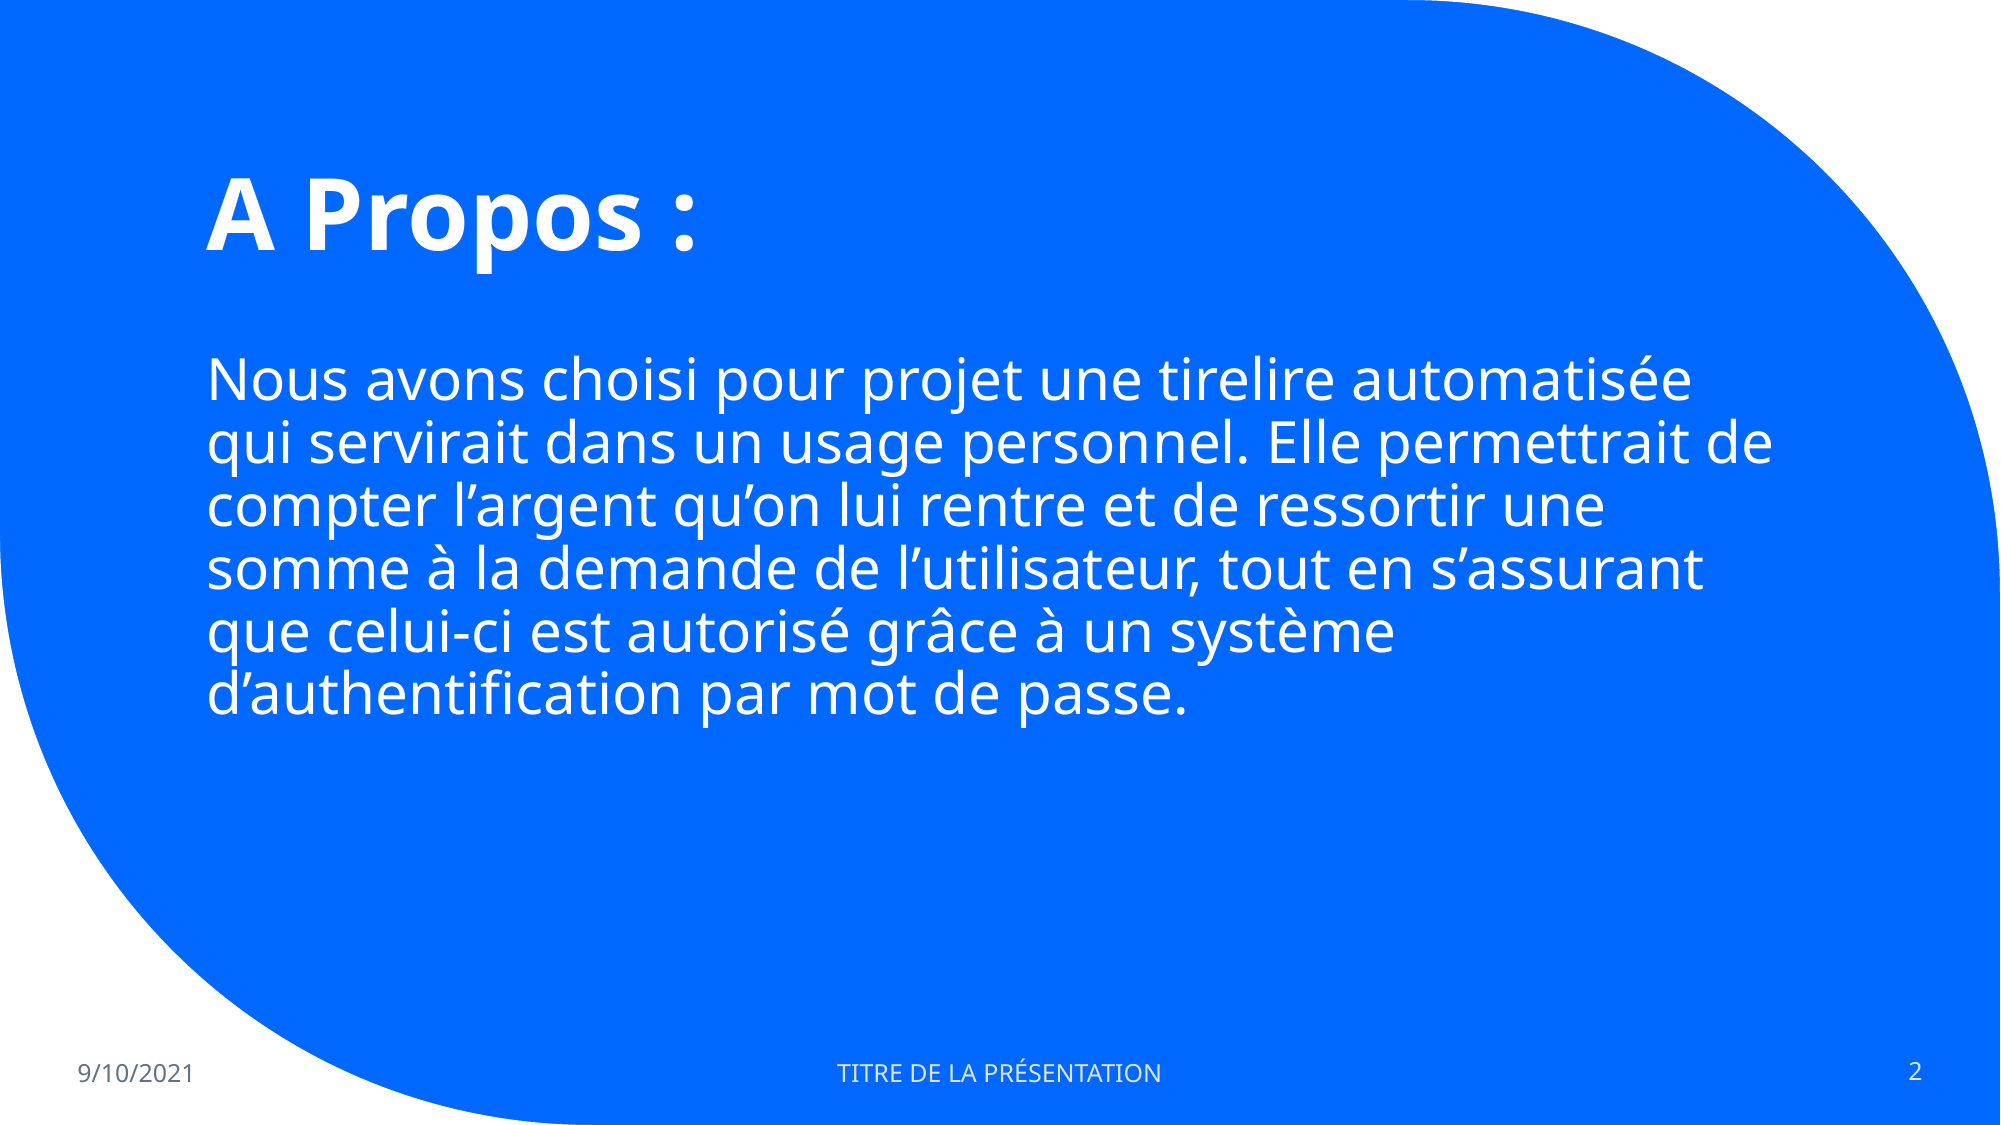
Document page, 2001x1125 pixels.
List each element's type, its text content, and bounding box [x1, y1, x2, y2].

list Nous avons choisi pour projet une tirelire automatisée qui servirait dans un usage personnel. Elle permettrait de compter l’argent qu’on lui rentre et de ressortir une somme à la demande de l’utilisateur, tout en s’assurant que celui-ci est autorisé grâce à un système d’authentification par mot de passe. [191, 342, 1796, 895]
slide_number 2 [1665, 1042, 1938, 1103]
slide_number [62, 1042, 342, 1103]
title A Propos : [191, 62, 1796, 280]
footer TITRE DE LA PRÉSENTATION [662, 1042, 1338, 1103]
